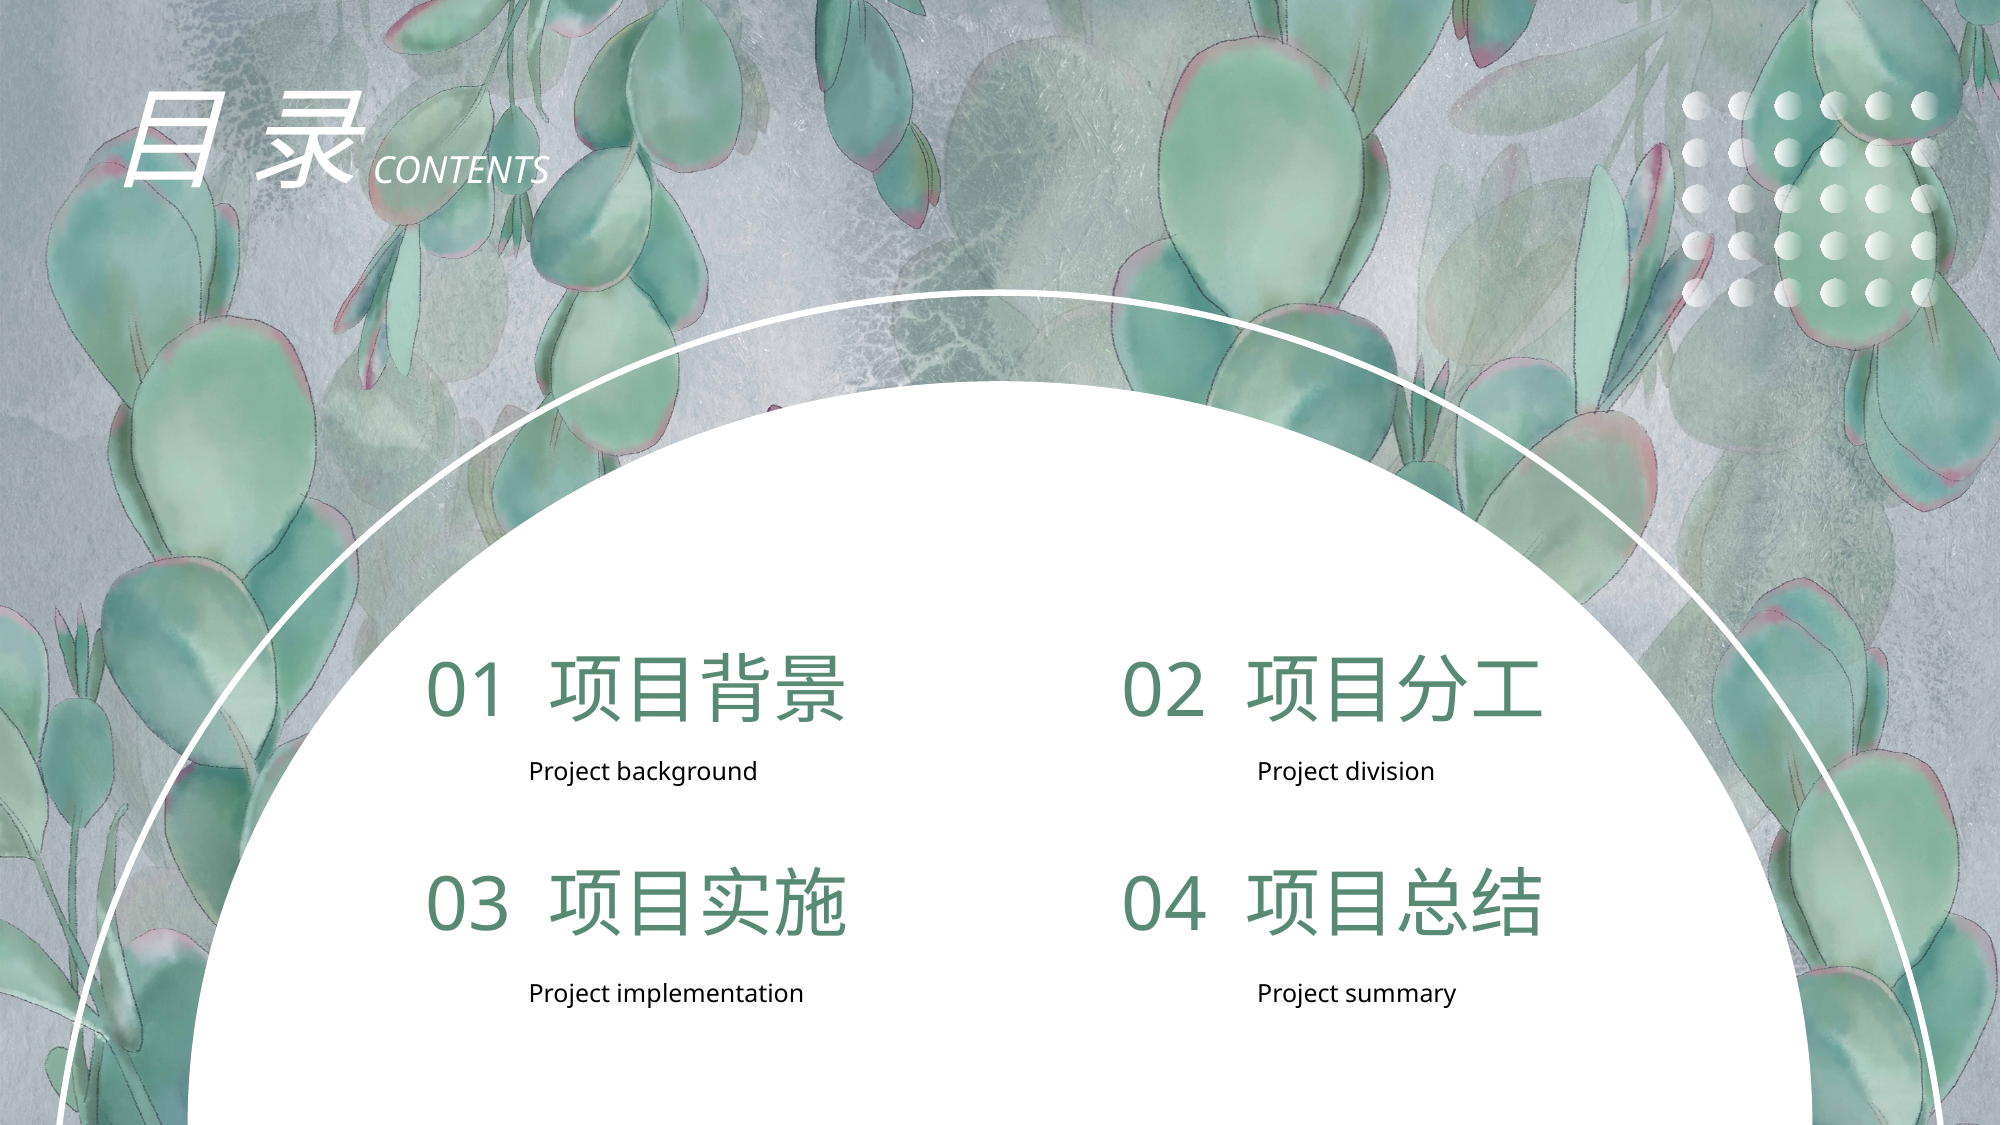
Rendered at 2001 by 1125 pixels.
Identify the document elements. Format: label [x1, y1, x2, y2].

text_box [415, 634, 859, 794]
picture [0, 0, 2000, 1125]
text_box [1112, 847, 1558, 1016]
text_box [87, 59, 622, 211]
text_box [1112, 634, 1558, 794]
text_box [415, 847, 859, 1016]
picture [63, 296, 1937, 1125]
text_box [1682, 91, 1940, 307]
